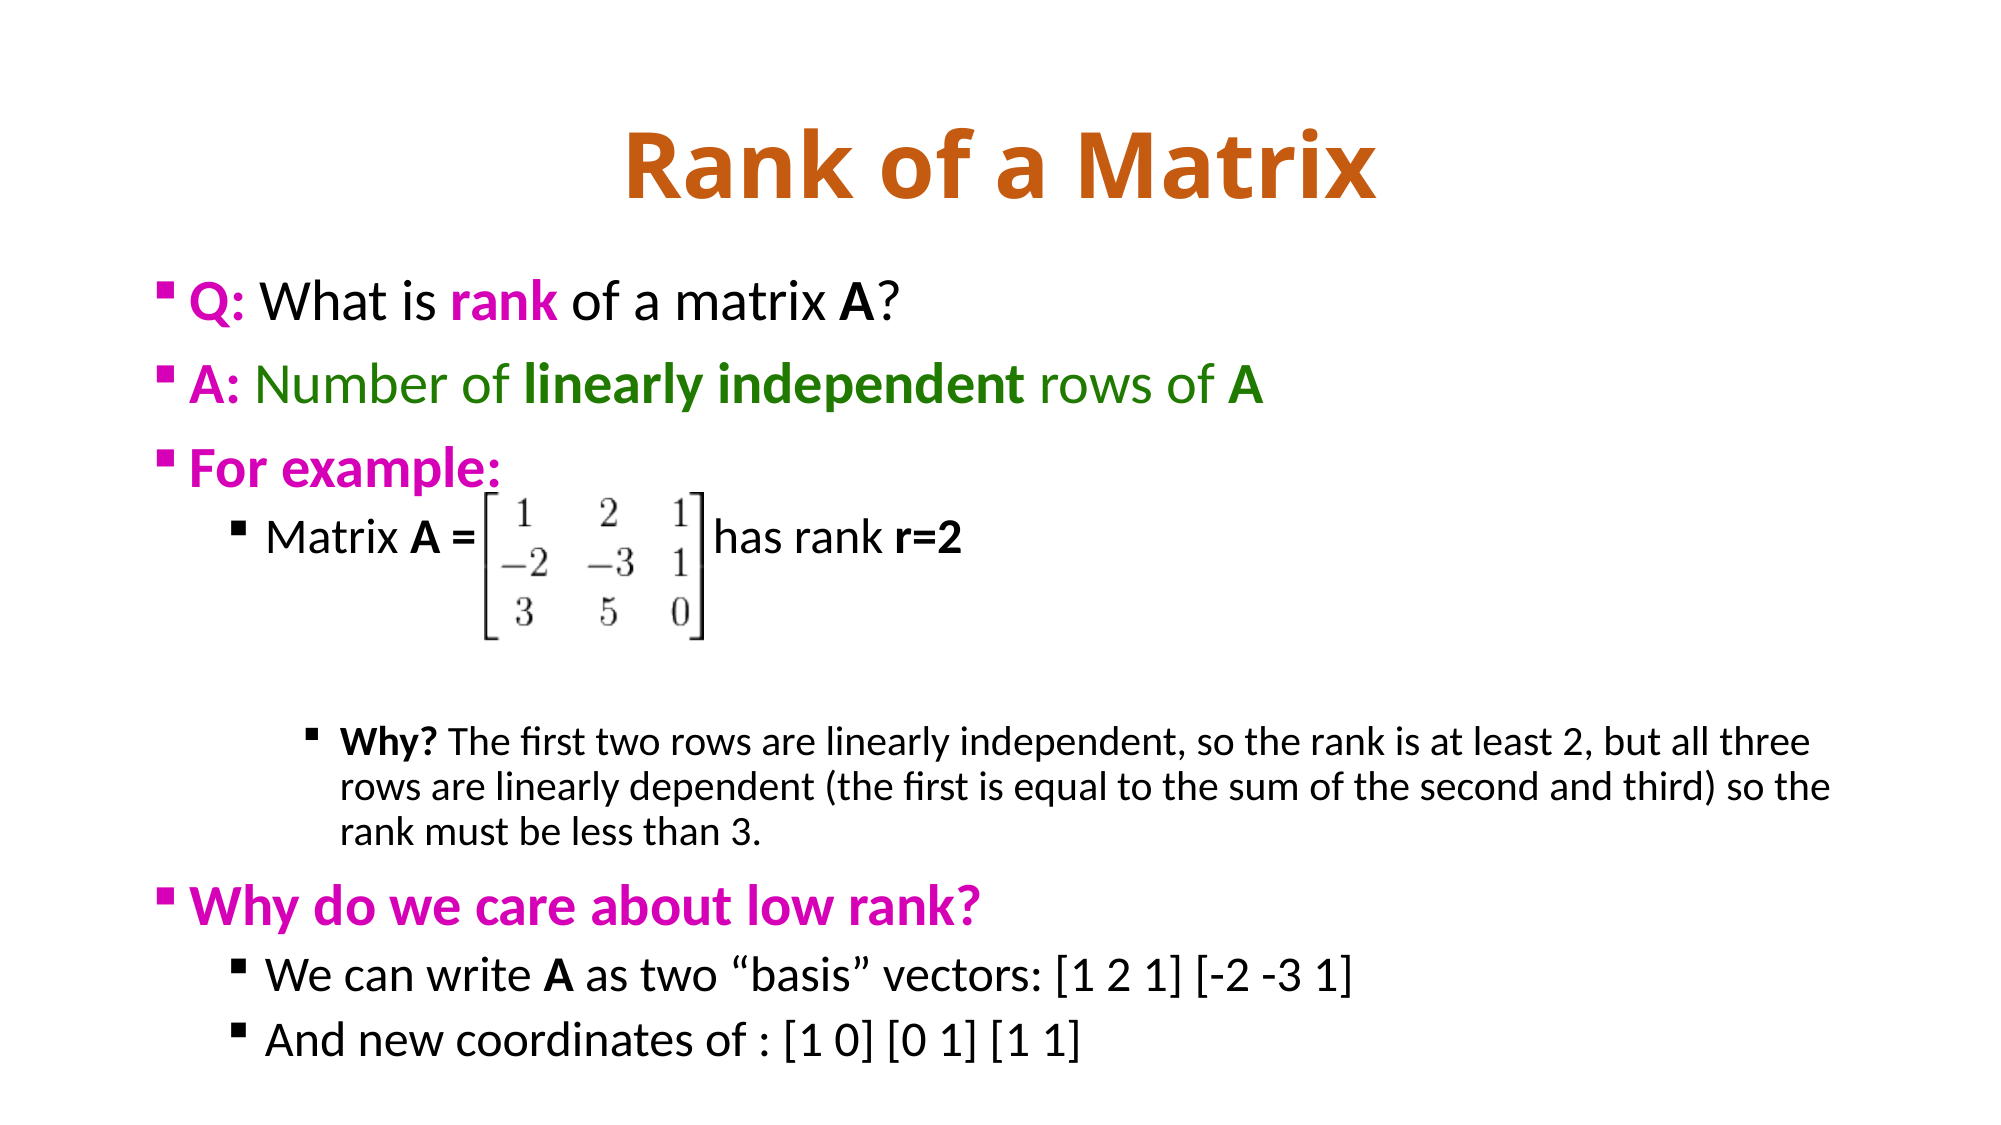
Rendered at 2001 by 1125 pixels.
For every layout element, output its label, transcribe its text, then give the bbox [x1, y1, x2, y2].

picture [483, 492, 704, 643]
title Rank of a Matrix [137, 59, 1863, 262]
list Q: What is rank of a matrix A? A: Number of linearly independent rows of A For example: Matrix A = has rank r=2 Why? The first two rows are linearly independent, so the rank is at least 2, but all three rows are linearly dependent (the first is equal to the sum of the second and third) so the rank must be less than 3. Why do we care about low rank? We can write A as two “basis” vectors: [1 2 1] [-2 -3 1] And new coordinates of : [1 0] [0 1] [1 1] [137, 262, 1863, 1101]
